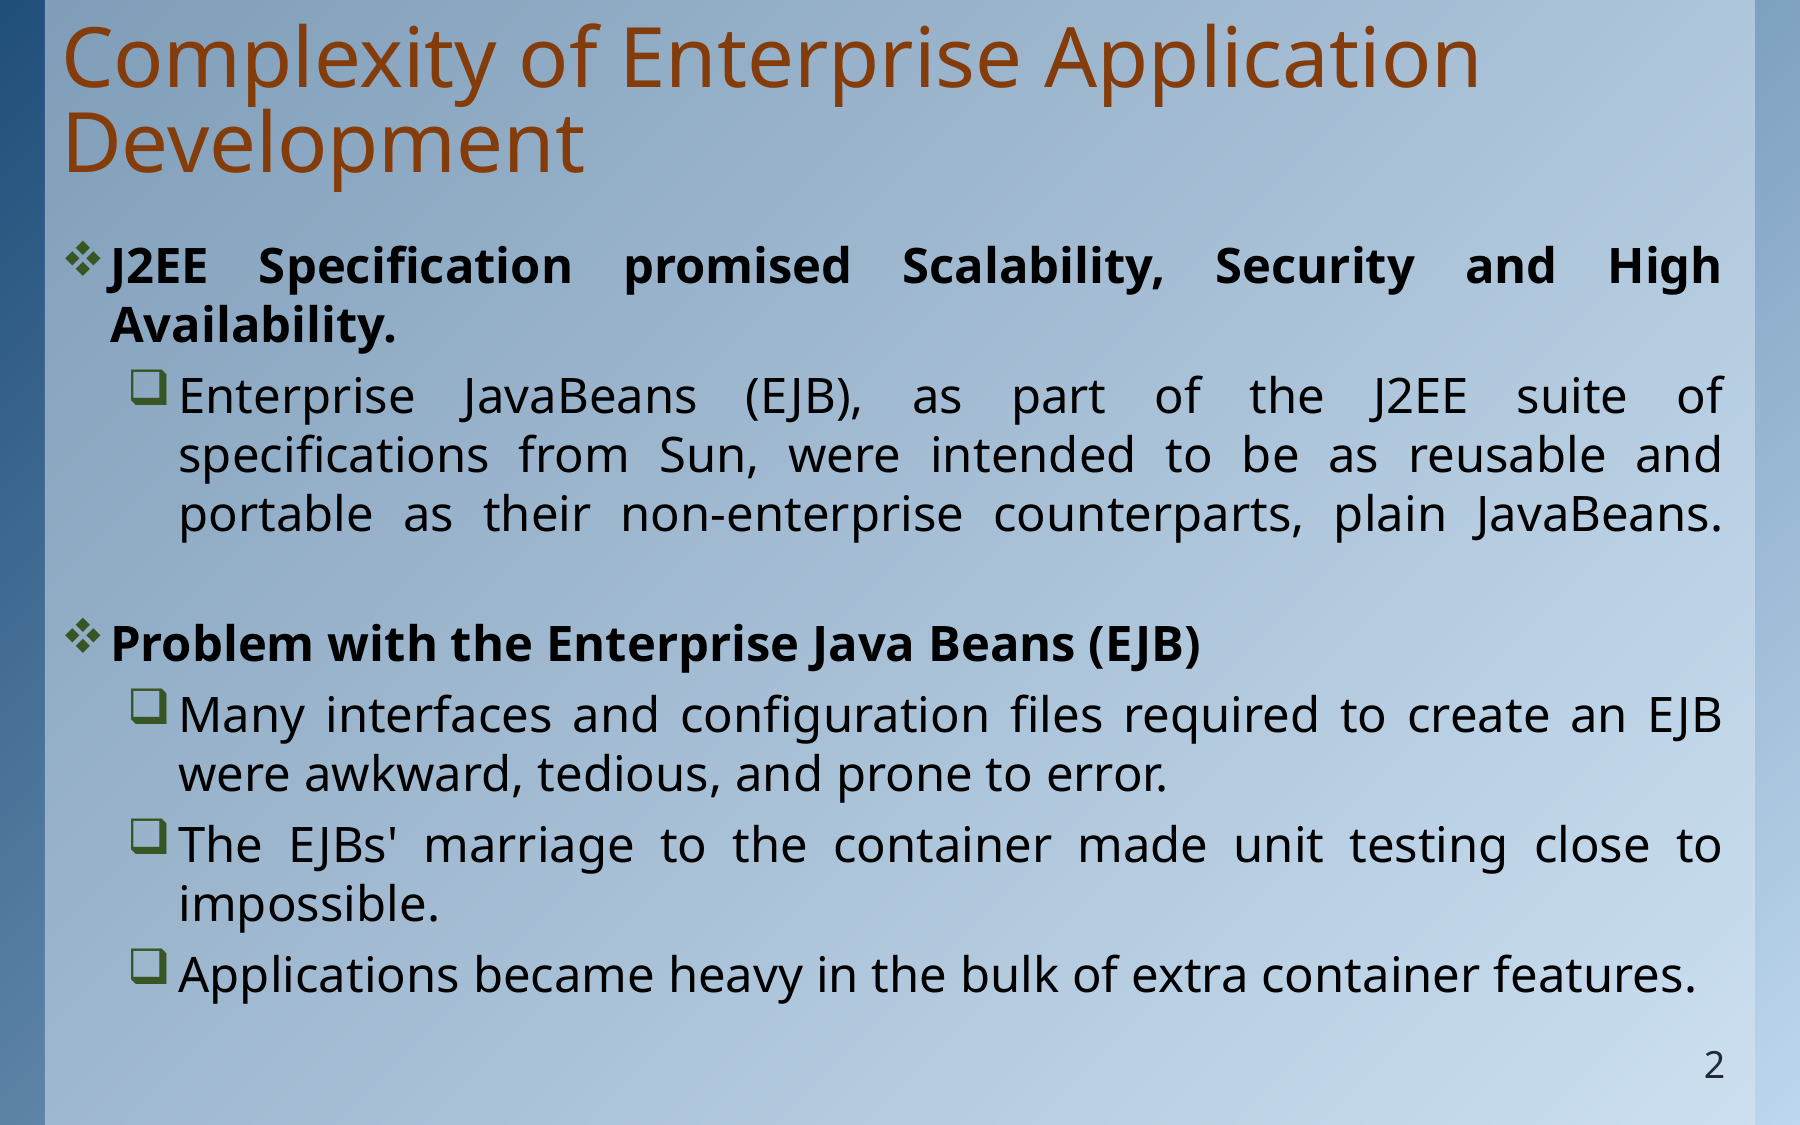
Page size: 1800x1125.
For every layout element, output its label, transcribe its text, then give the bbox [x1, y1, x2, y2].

slide_number 2 [1581, 1050, 1746, 1103]
title Complexity of Enterprise Application Development [40, 12, 1746, 200]
list J2EE Specification promised Scalability, Security and High Availability. Enterprise JavaBeans (EJB), as part of the J2EE suite of specifications from Sun, were intended to be as reusable and portable as their non-enterprise counterparts, plain JavaBeans. Problem with the Enterprise Java Beans (EJB) Many interfaces and configuration files required to create an EJB were awkward, tedious, and prone to error. The EJBs' marriage to the container made unit testing close to impossible. Applications became heavy in the bulk of extra container features. [40, 224, 1746, 1025]
